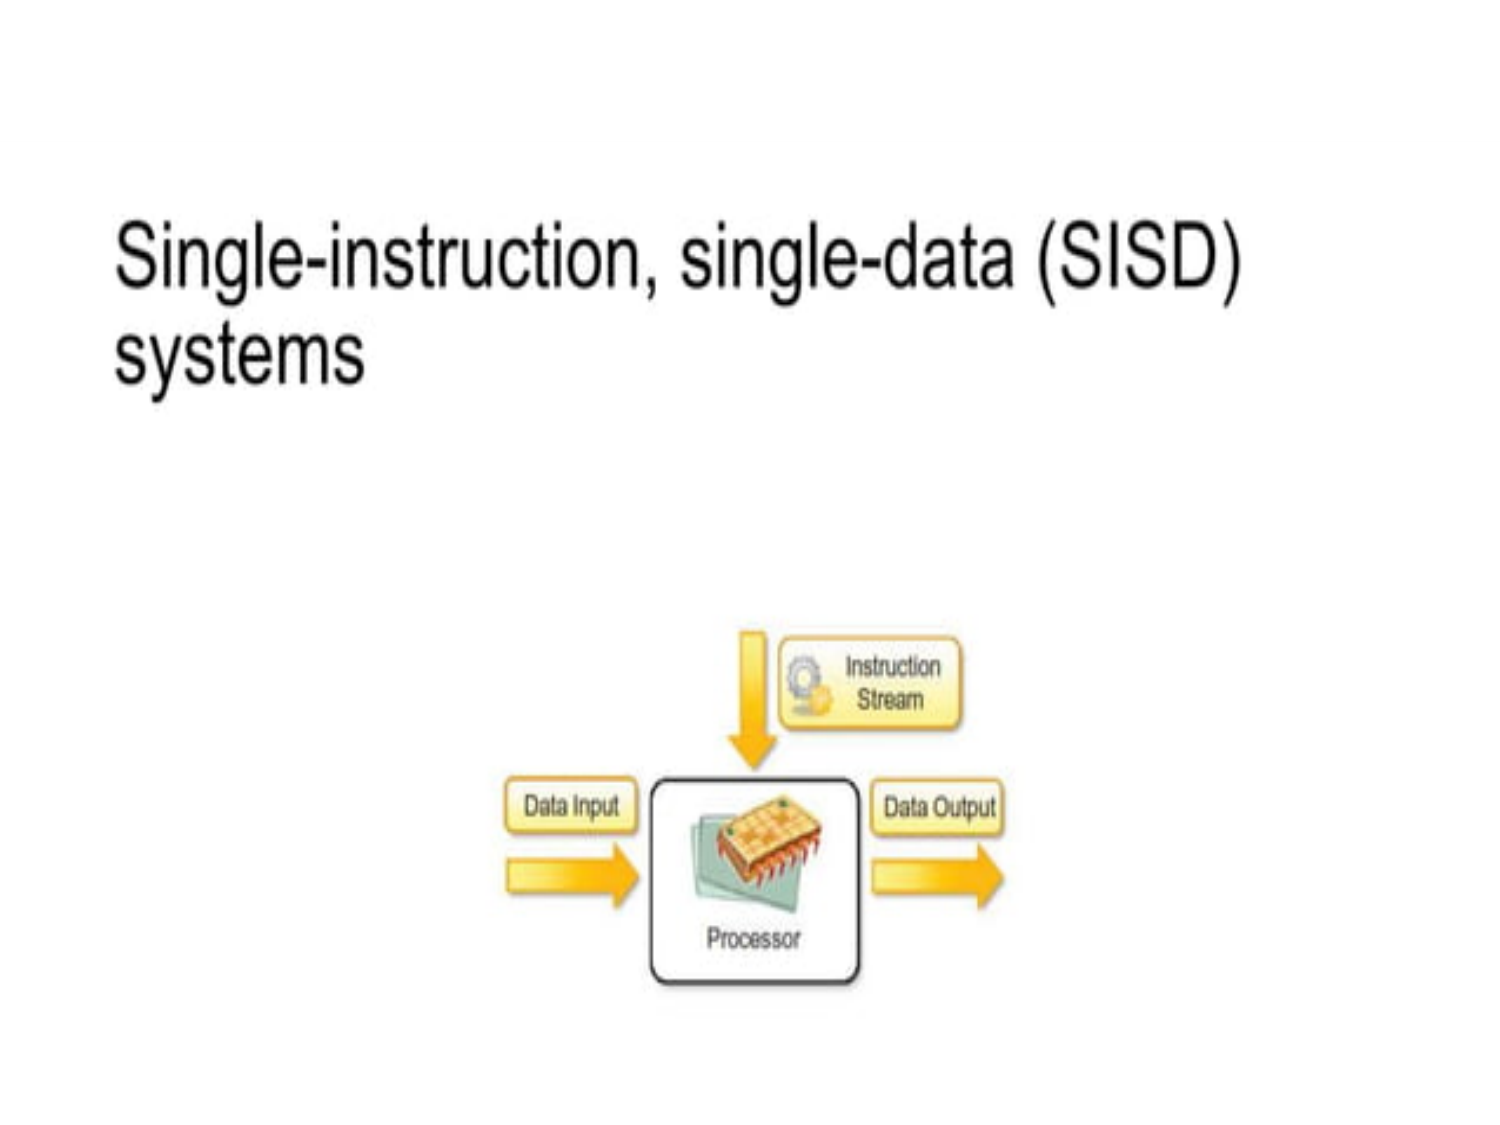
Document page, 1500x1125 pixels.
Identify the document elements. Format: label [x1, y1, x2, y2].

picture [0, 139, 1500, 1125]
